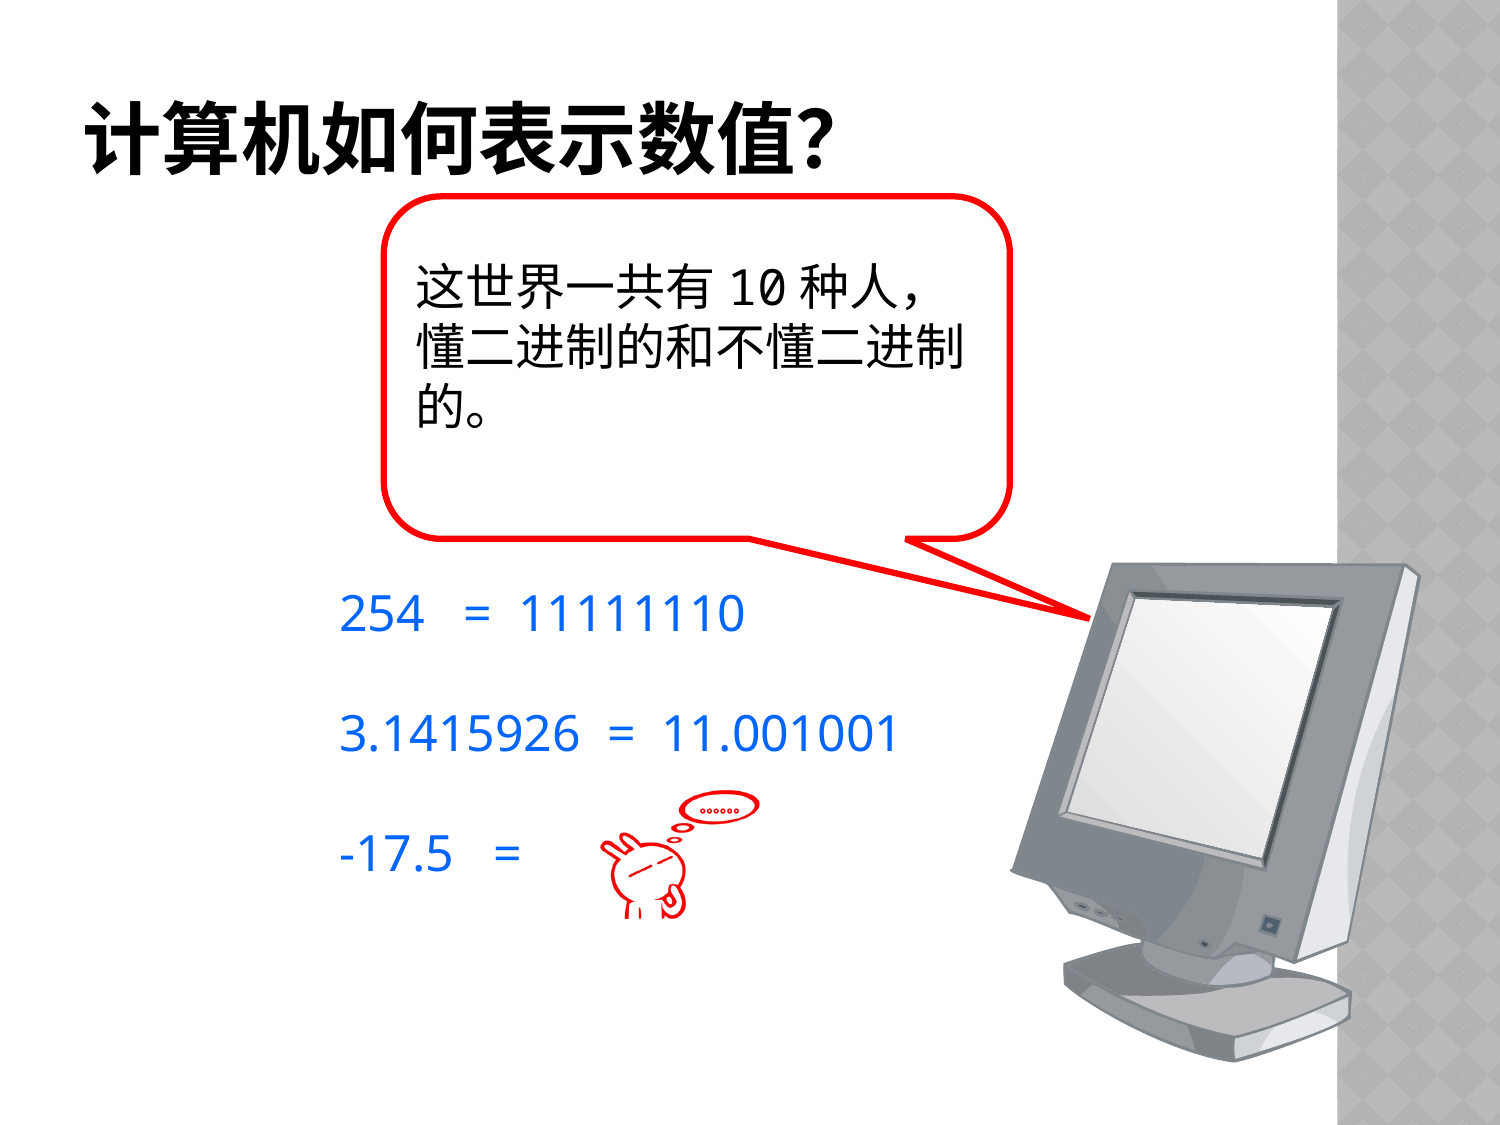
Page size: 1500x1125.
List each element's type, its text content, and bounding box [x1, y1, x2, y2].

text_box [1009, 562, 1422, 1063]
picture [584, 774, 763, 930]
title 计算机如何表示数值？ [75, 45, 1425, 185]
text_box 254 = 11111110 3.1415926 = 11.001001 -17.5 = [324, 574, 999, 950]
text_box [407, 255, 1299, 391]
text_box 这世界一共有10种人，懂二进制的和不懂二进制的。 [383, 196, 1010, 574]
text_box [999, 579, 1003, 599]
